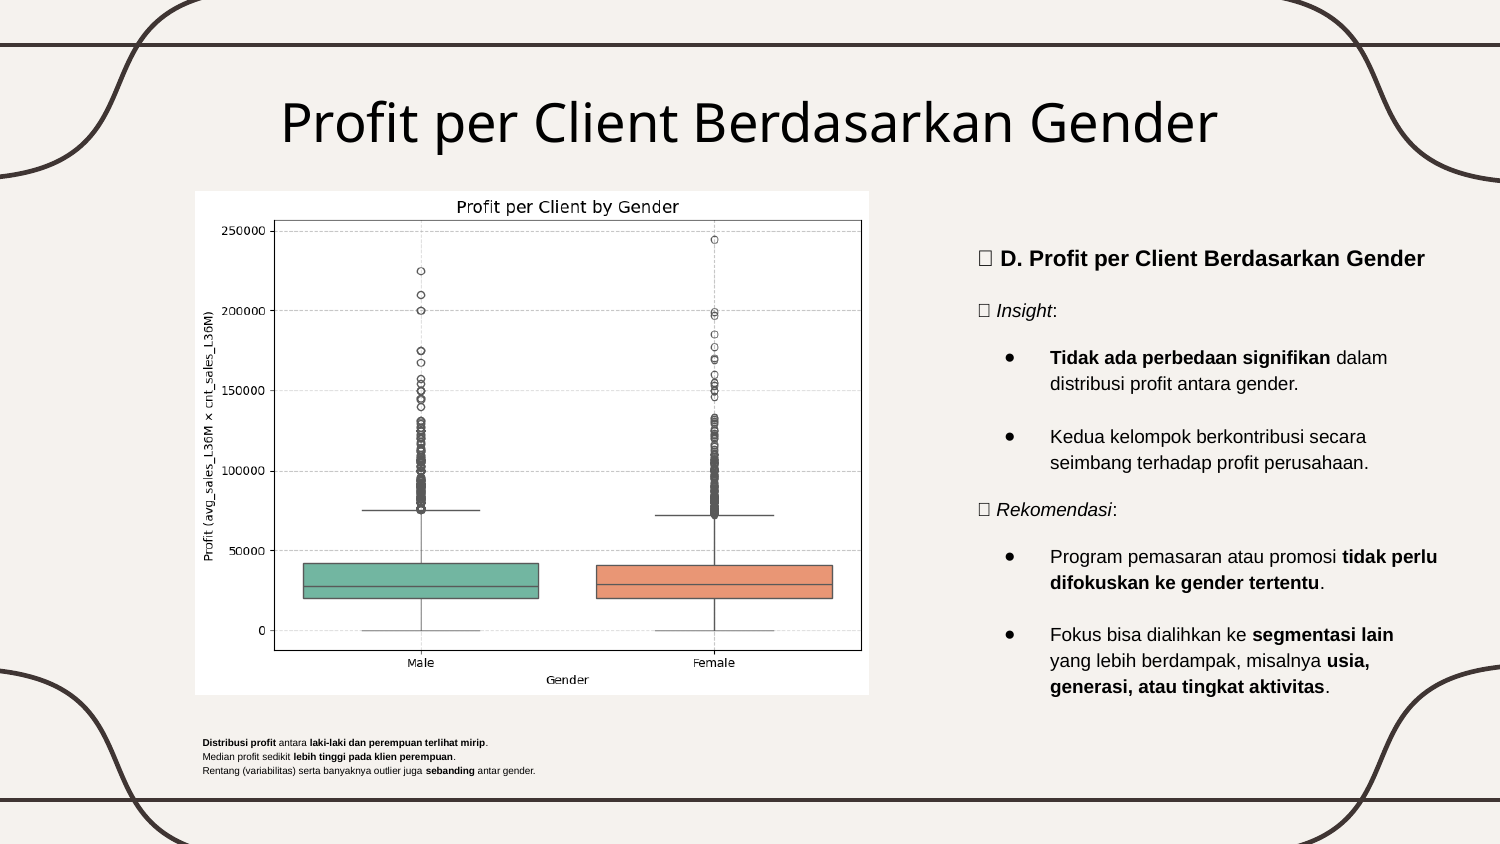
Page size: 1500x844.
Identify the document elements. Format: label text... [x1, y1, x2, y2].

picture [195, 191, 870, 695]
text_box Distribusi profit antara laki-laki dan perempuan terlihat mirip. Median profit sedikit lebih tinggi pada klien perempuan. Rentang (variabilitas) serta banyaknya outlier juga sebanding antar gender. [187, 719, 877, 792]
title Profit per Client Berdasarkan Gender [116, 72, 1383, 167]
text_box 🔹 D. Profit per Client Berdasarkan Gender ✅ Insight: Tidak ada perbedaan signifikan dalam distribusi profit antara gender. Kedua kelompok berkontribusi secara seimbang terhadap profit perusahaan. 💡 Rekomendasi: Program pemasaran atau promosi tidak perlu difokuskan ke gender tertentu. Fokus bisa dialihkan ke segmentasi lain yang lebih berdampak, misalnya usia, generasi, atau tingkat aktivitas. [962, 225, 1454, 720]
